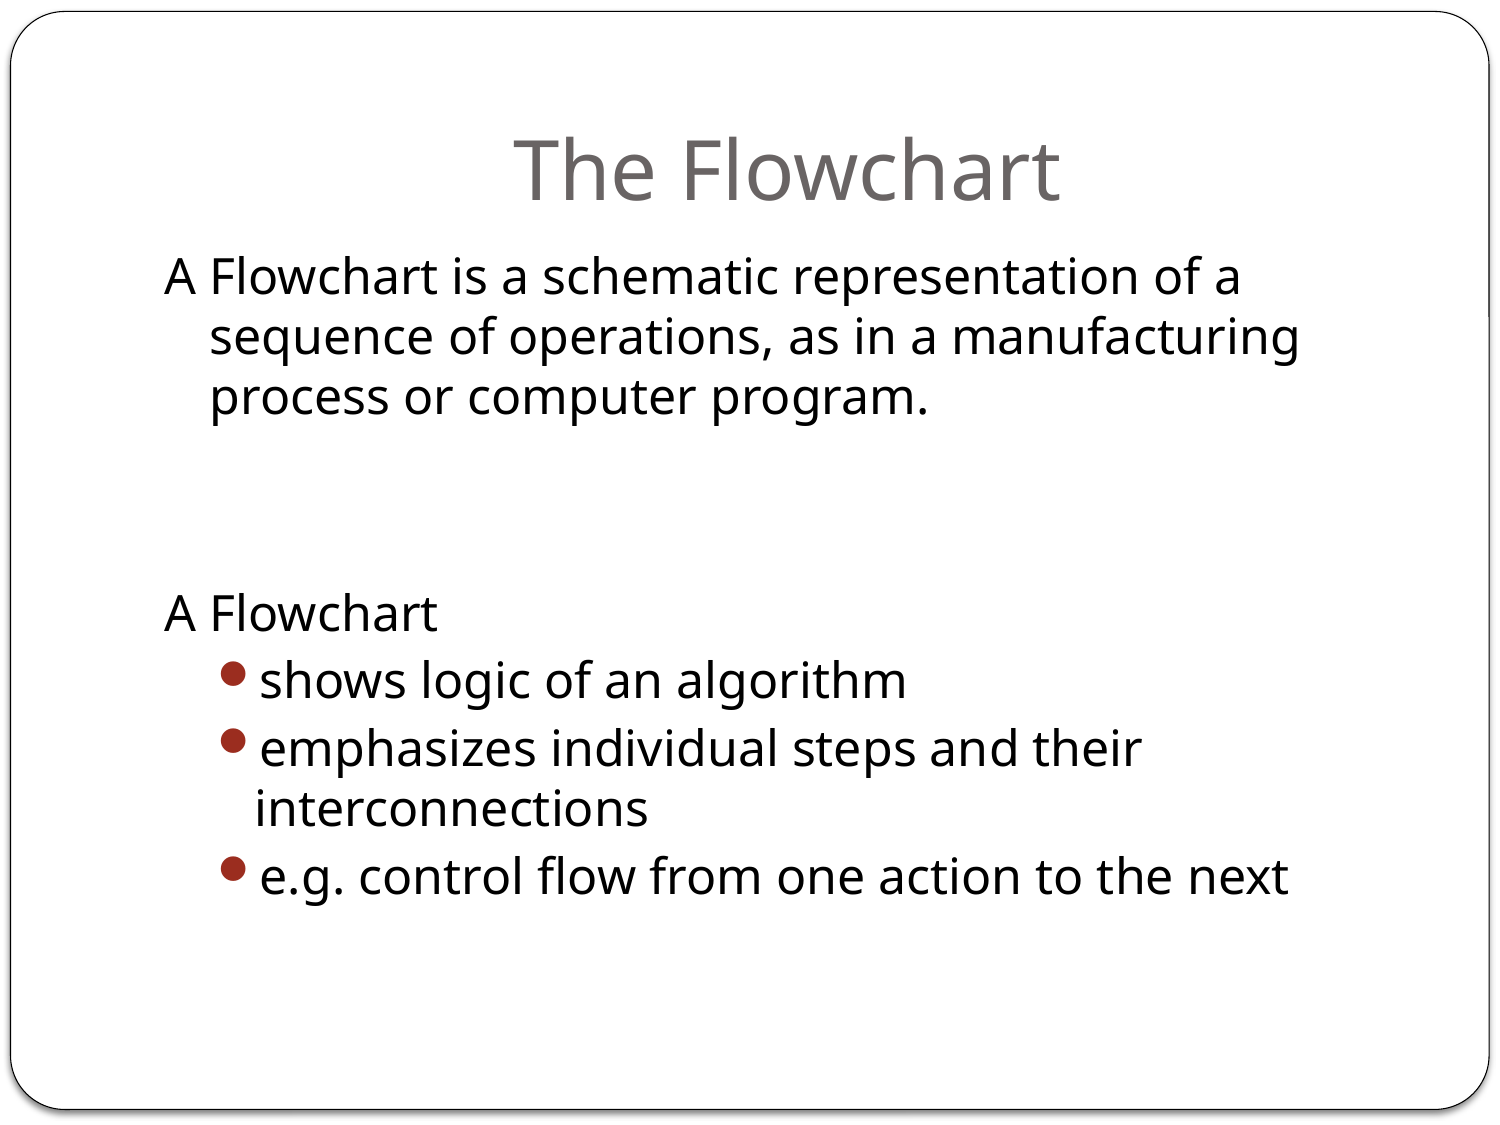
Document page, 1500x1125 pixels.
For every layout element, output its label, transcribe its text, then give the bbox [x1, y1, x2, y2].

list A Flowchart is a schematic representation of a sequence of operations, as in a manufacturing process or computer program. A Flowchart shows logic of an algorithm emphasizes individual steps and their interconnections e.g. control flow from one action to the next [150, 237, 1425, 988]
title The Flowchart [150, 45, 1425, 233]
